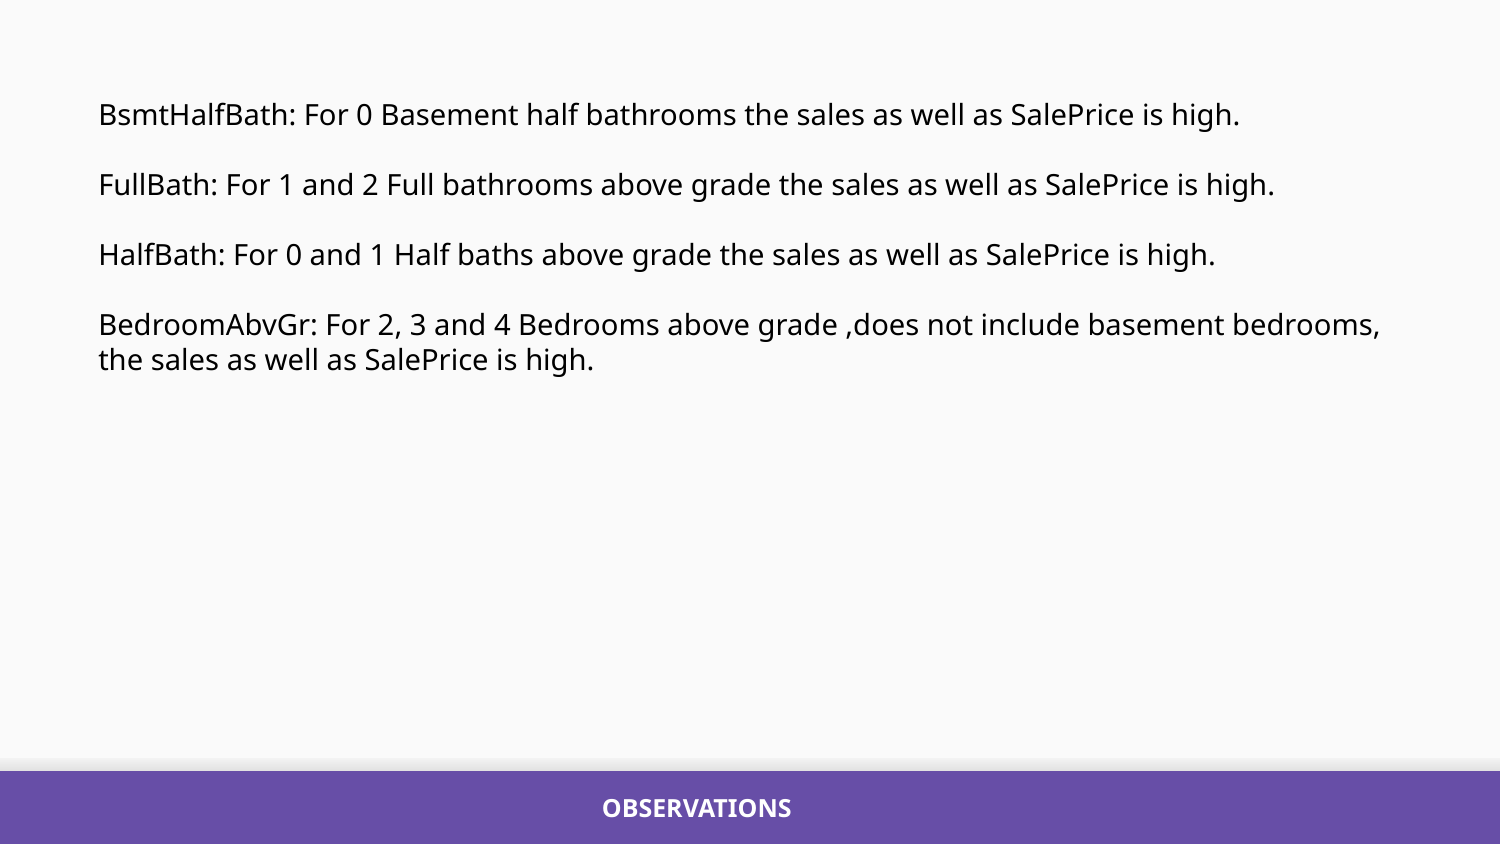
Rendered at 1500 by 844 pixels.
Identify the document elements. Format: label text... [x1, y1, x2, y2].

text_box BsmtHalfBath: For 0 Basement half bathrooms the sales as well as SalePrice is high. FullBath: For 1 and 2 Full bathrooms above grade the sales as well as SalePrice is high. HalfBath: For 0 and 1 Half baths above grade the sales as well as SalePrice is high. BedroomAbvGr: For 2, 3 and 4 Bedrooms above grade ,does not include basement bedrooms, the sales as well as SalePrice is high. [83, 81, 1405, 426]
list OBSERVATIONS [9, 770, 1385, 844]
